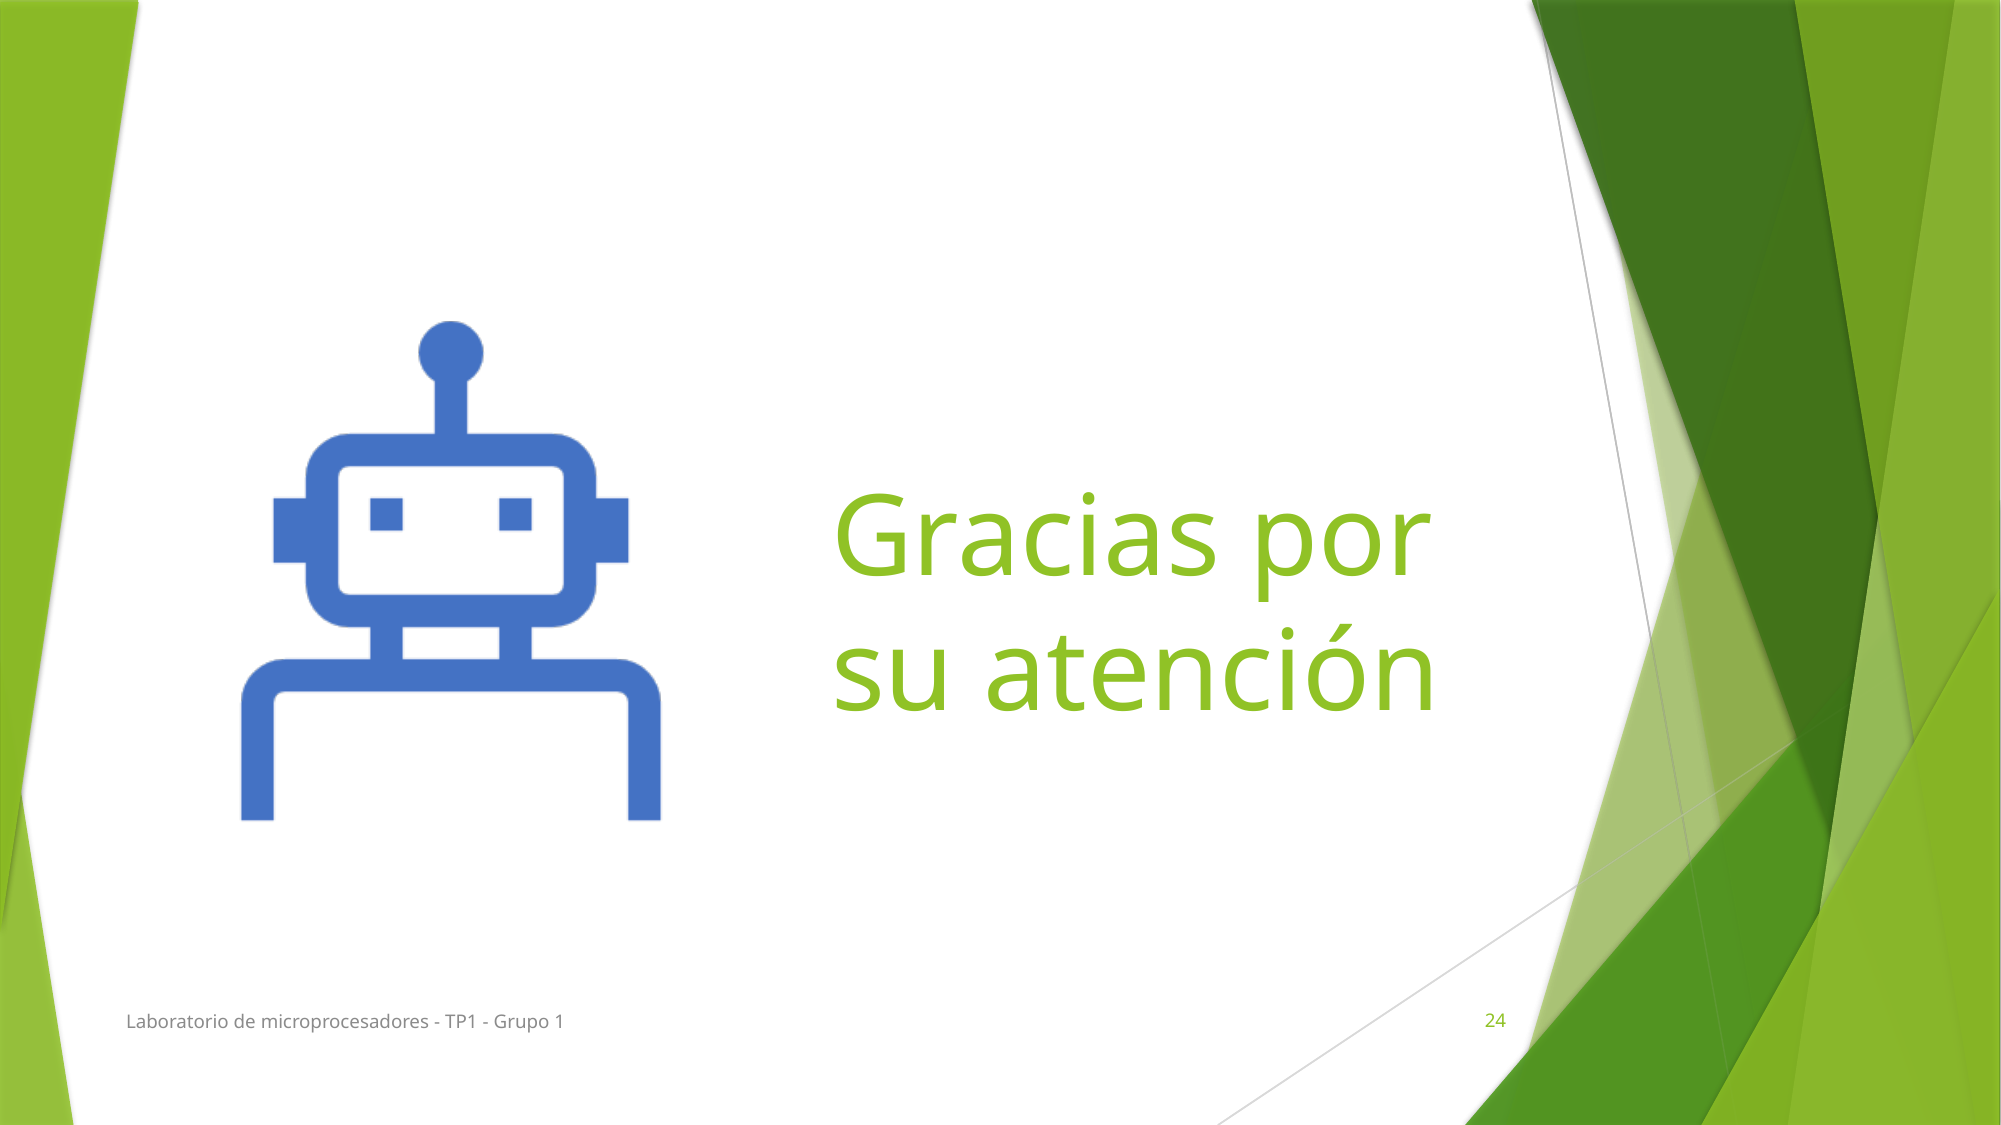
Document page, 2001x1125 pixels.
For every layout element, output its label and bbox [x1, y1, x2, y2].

picture [145, 253, 764, 873]
text_box [0, 0, 2000, 1125]
